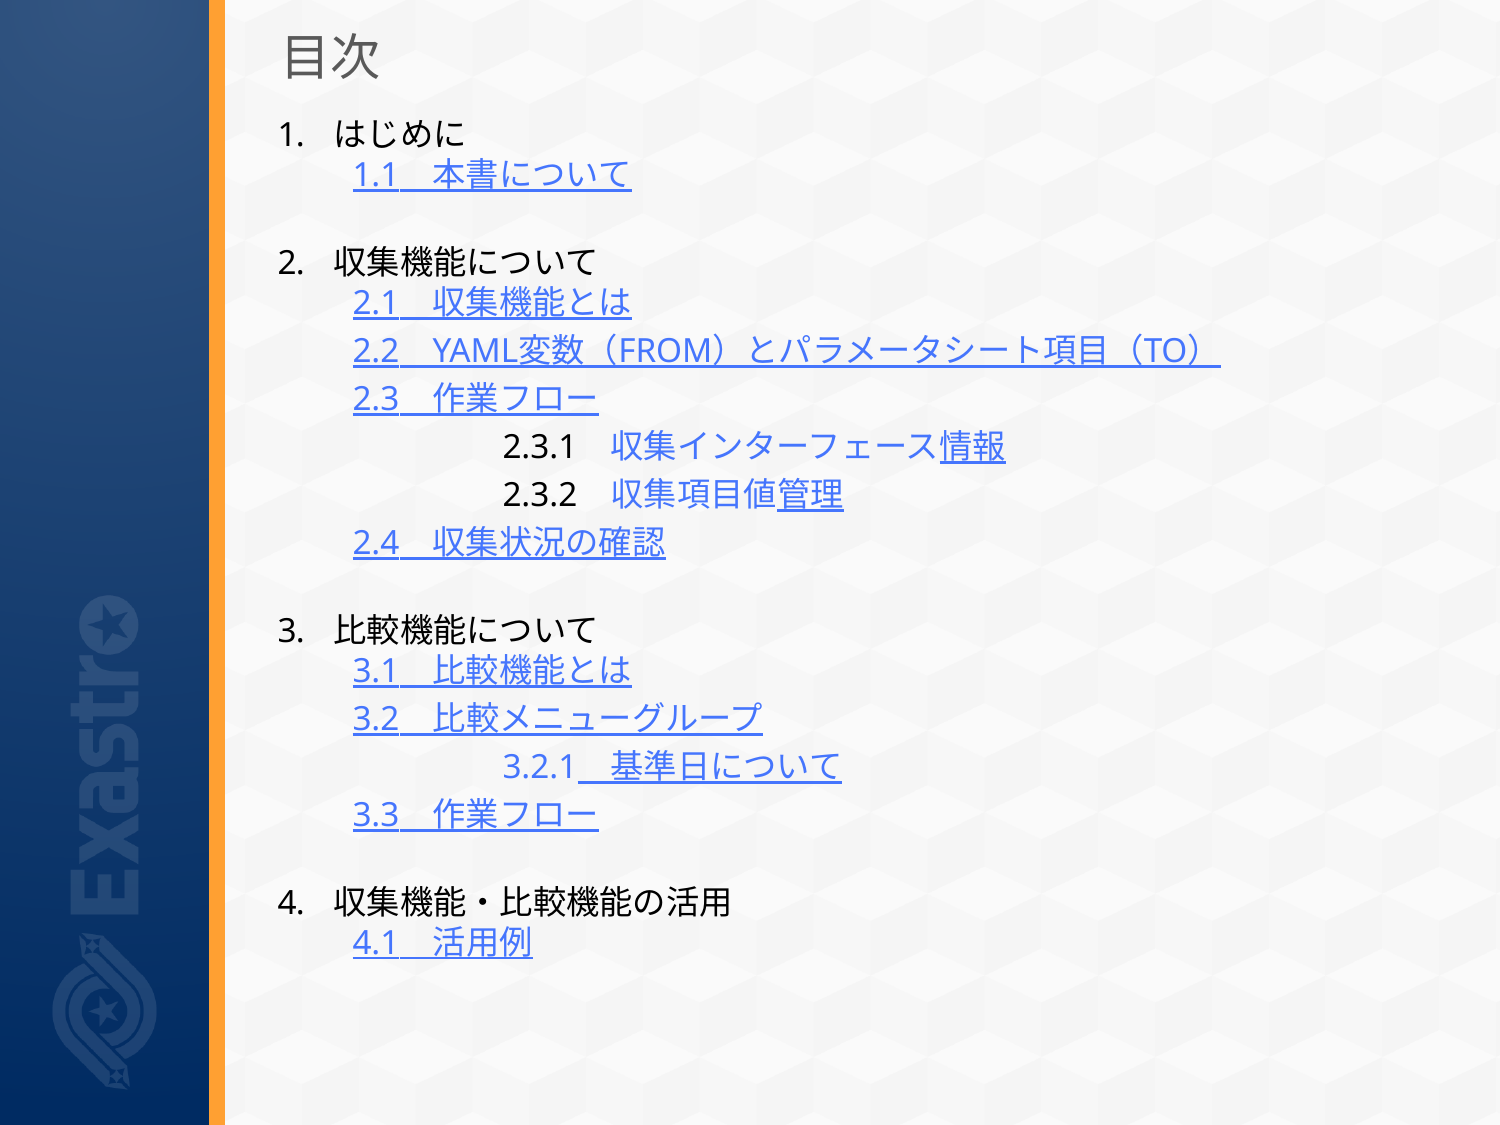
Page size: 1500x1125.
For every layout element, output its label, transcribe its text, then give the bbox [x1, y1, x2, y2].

picture [0, 0, 1500, 1125]
text_box はじめに 1.1 本書について 収集機能について 2.1 収集機能とは 2.2 YAML変数（FROM）とパラメータシート項目（TO） 2.3 作業フロー 2.3.1 収集インターフェース情報 2.3.2 収集項目値管理 2.4 収集状況の確認 比較機能について 3.1 比較機能とは 3.2 比較メニューグループ 3.2.1 基準日について 3.3 作業フロー 収集機能・比較機能の活用 4.1 活用例 [265, 101, 1471, 1125]
title 目次 [265, 19, 1471, 86]
